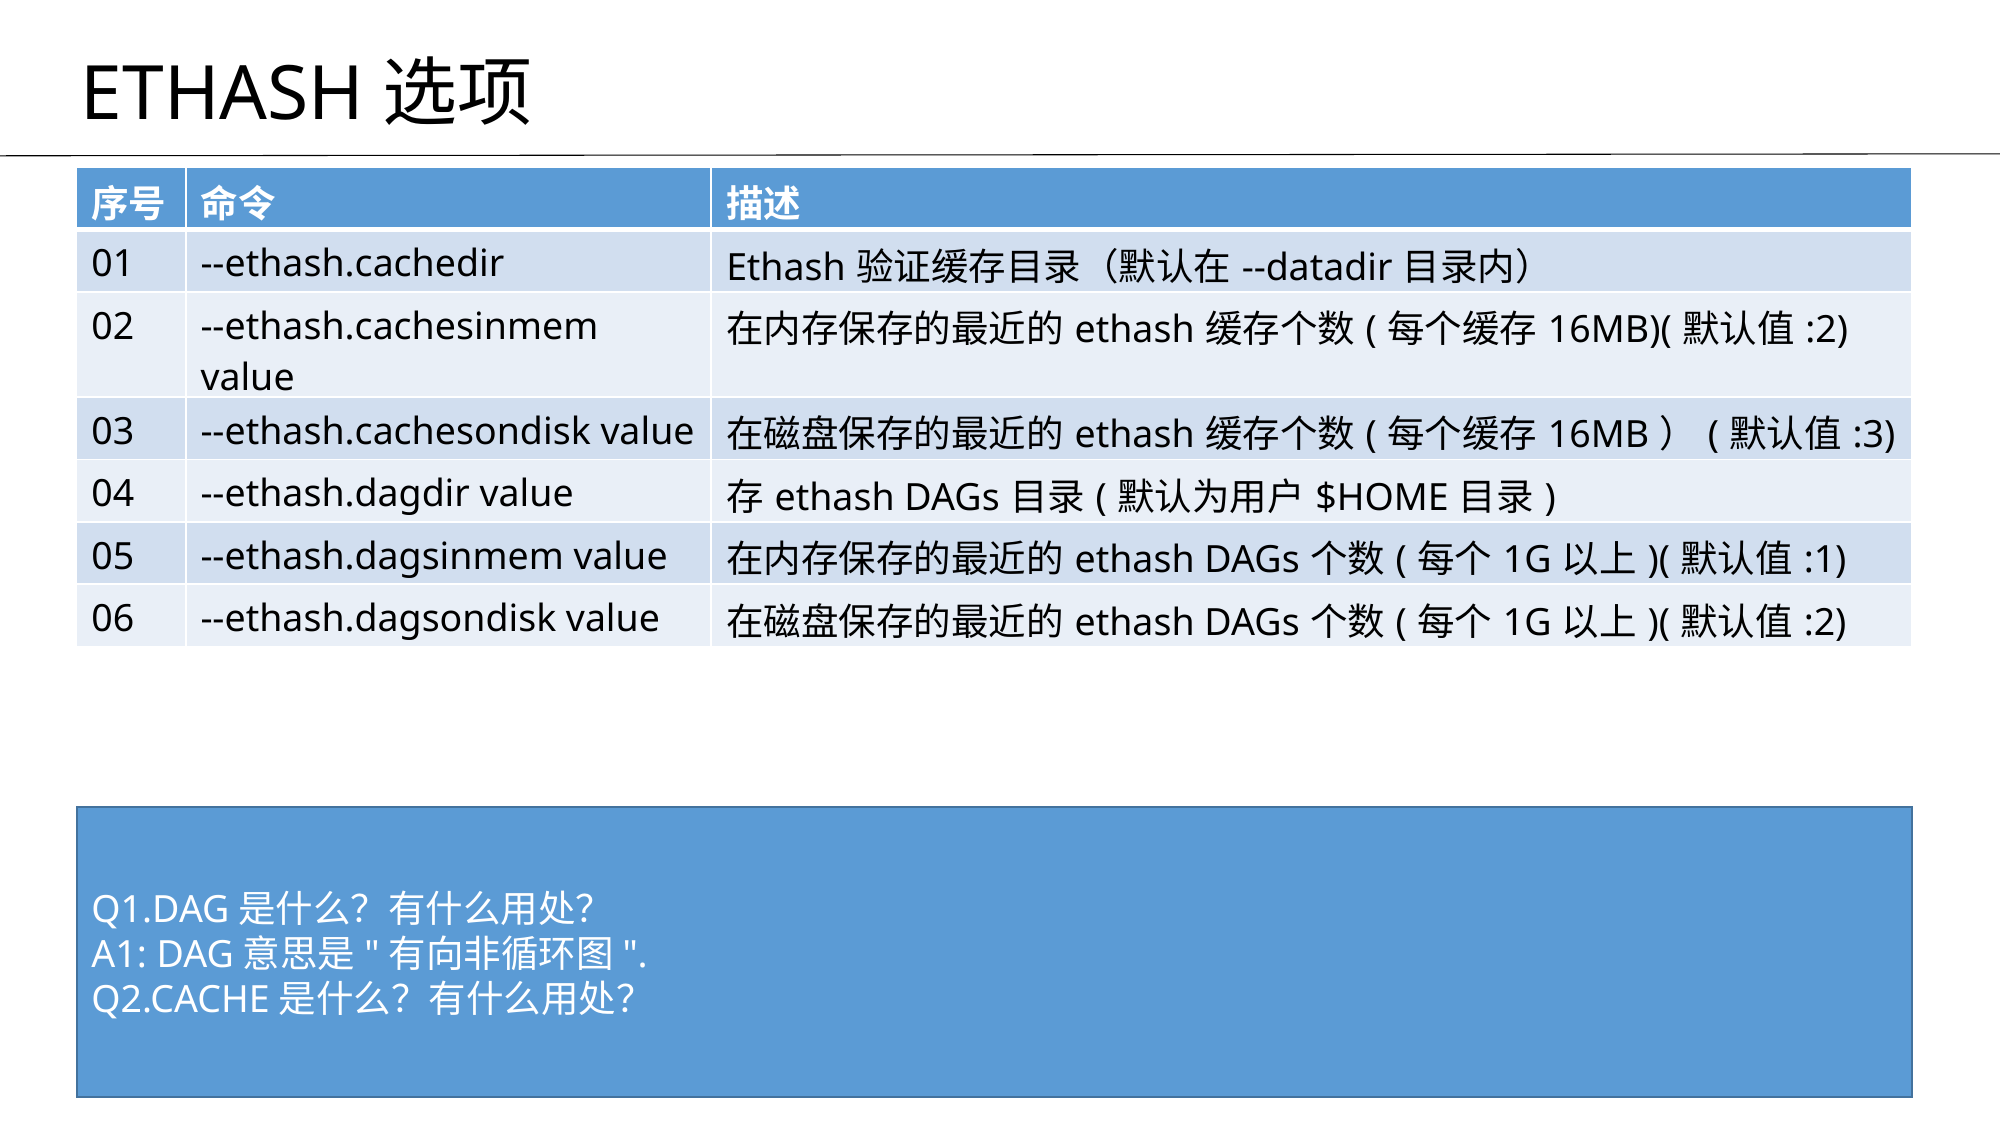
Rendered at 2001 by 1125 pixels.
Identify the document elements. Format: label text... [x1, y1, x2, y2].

table_cell Ethash验证缓存目录（默认在--datadir目录内） [712, 232, 1911, 291]
table_cell 在内存保存的最近的ethash缓存个数(每个缓存16MB)(默认值:2) [712, 293, 1911, 396]
table_cell --ethash.dagdir value [187, 460, 710, 521]
table_cell 在内存保存的最近的ethash DAGs个数(每个1G以上)(默认值:1) [712, 523, 1911, 583]
table_cell 02 [77, 293, 185, 396]
table_cell 03 [77, 398, 185, 459]
table_cell 04 [77, 460, 185, 521]
table_header 命令 [187, 168, 710, 227]
table_cell --ethash.cachesinmem value [187, 293, 710, 396]
table_cell 05 [77, 523, 185, 583]
table_cell --ethash.dagsondisk value [187, 585, 710, 646]
table_cell --ethash.dagsinmem value [187, 523, 710, 583]
table_cell 06 [77, 585, 185, 646]
table_cell 01 [77, 232, 185, 291]
text_box ETHASH选项 [65, 37, 982, 143]
table_header 描述 [712, 168, 1911, 227]
table_cell 在磁盘保存的最近的ethash DAGs个数(每个1G以上)(默认值:2) [712, 585, 1911, 646]
table_header 序号 [77, 168, 185, 227]
table_cell 存ethash DAGs目录(默认为用户$HOME目录) [712, 460, 1911, 521]
table_cell --ethash.cachedir [187, 232, 710, 291]
text_box Q1.DAG是什么？有什么用处？ A1: DAG意思是"有向非循环图". Q2.CACHE是什么？有什么用处？ [76, 806, 1913, 1098]
table_cell --ethash.cachesondisk value [187, 398, 710, 459]
table_cell 在磁盘保存的最近的ethash缓存个数(每个缓存16MB）(默认值:3) [712, 398, 1911, 459]
